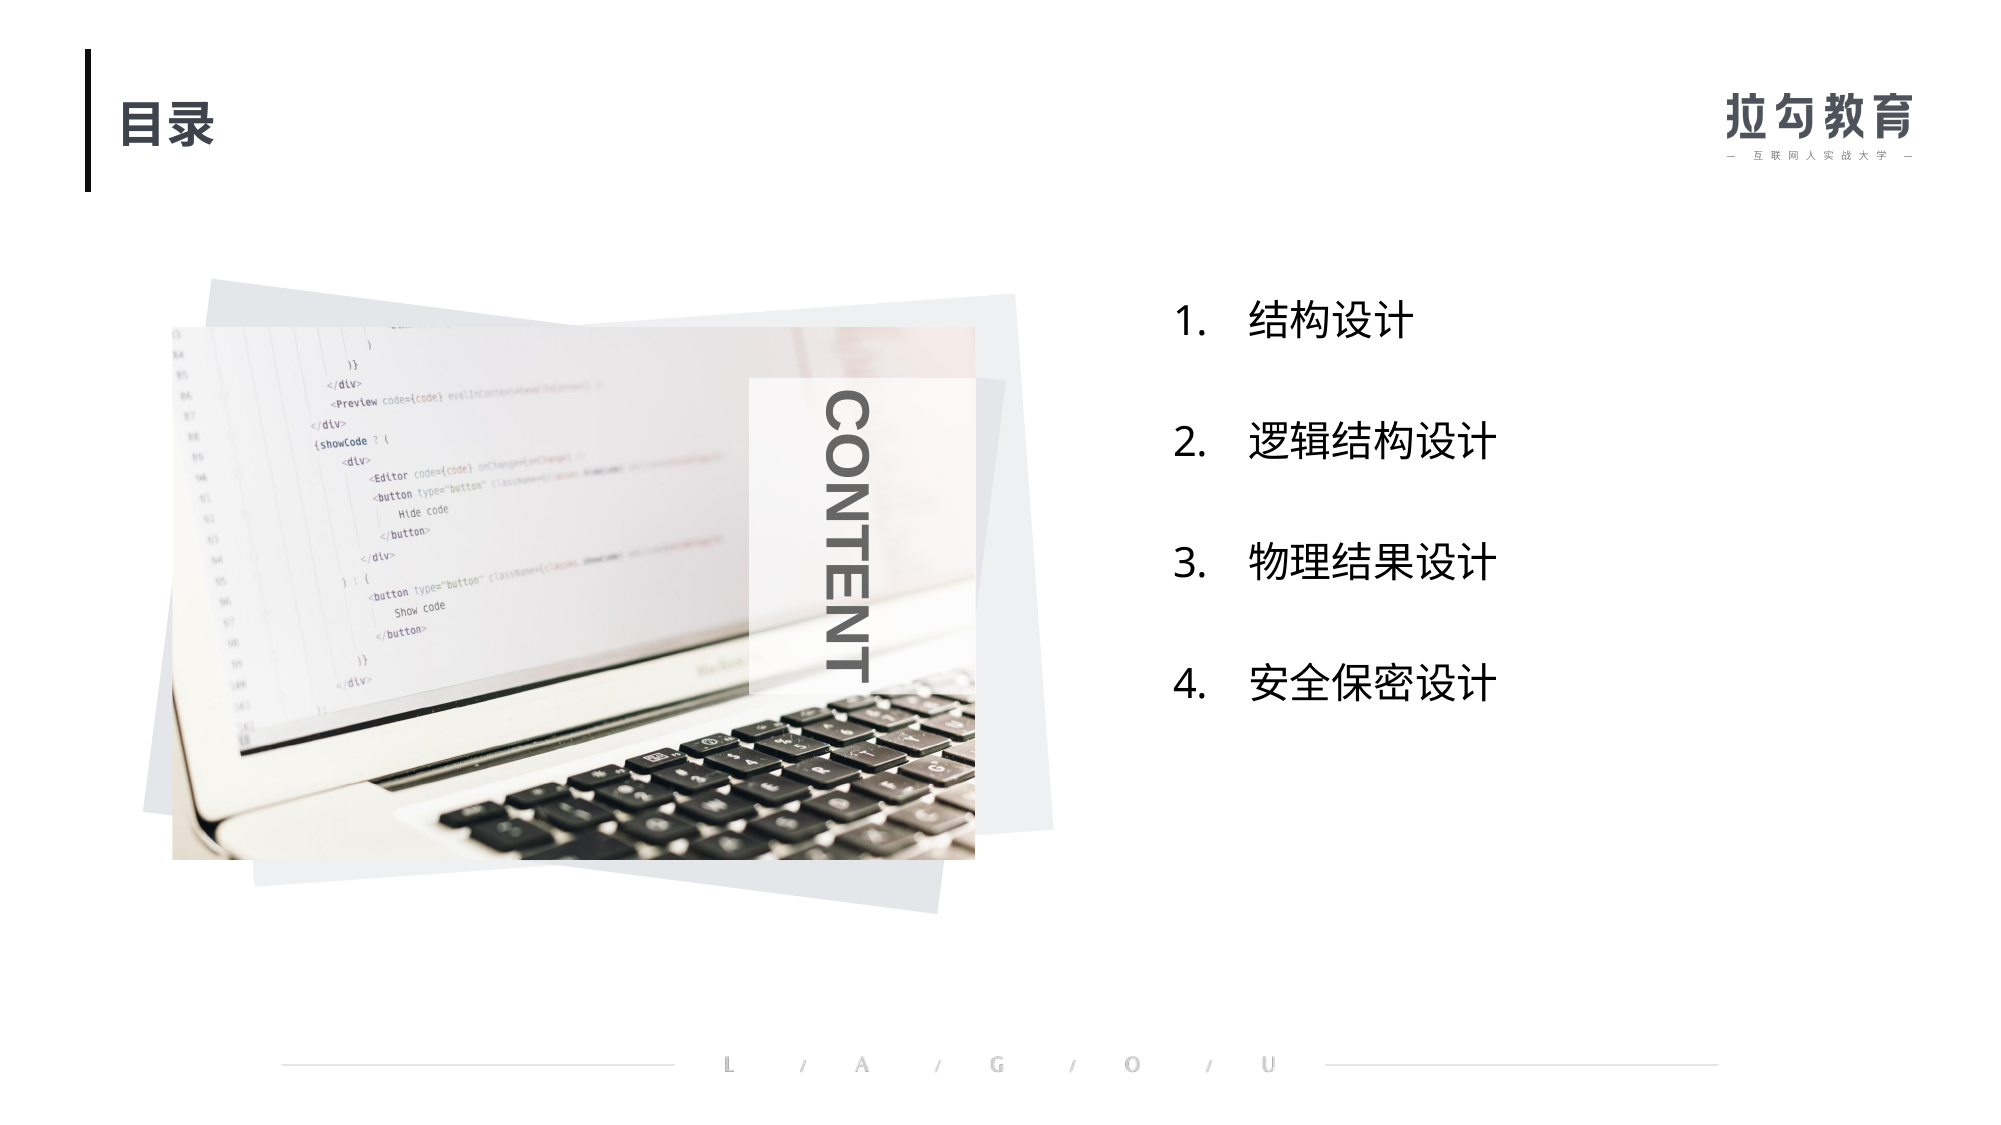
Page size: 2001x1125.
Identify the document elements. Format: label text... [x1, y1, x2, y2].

picture [282, 1046, 1718, 1084]
text_box 结构设计 逻辑结构设计 物理结果设计 安全保密设计 [1158, 237, 1804, 799]
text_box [172, 321, 1036, 866]
picture [1727, 93, 1912, 160]
text_box 目录 [101, 80, 1439, 166]
